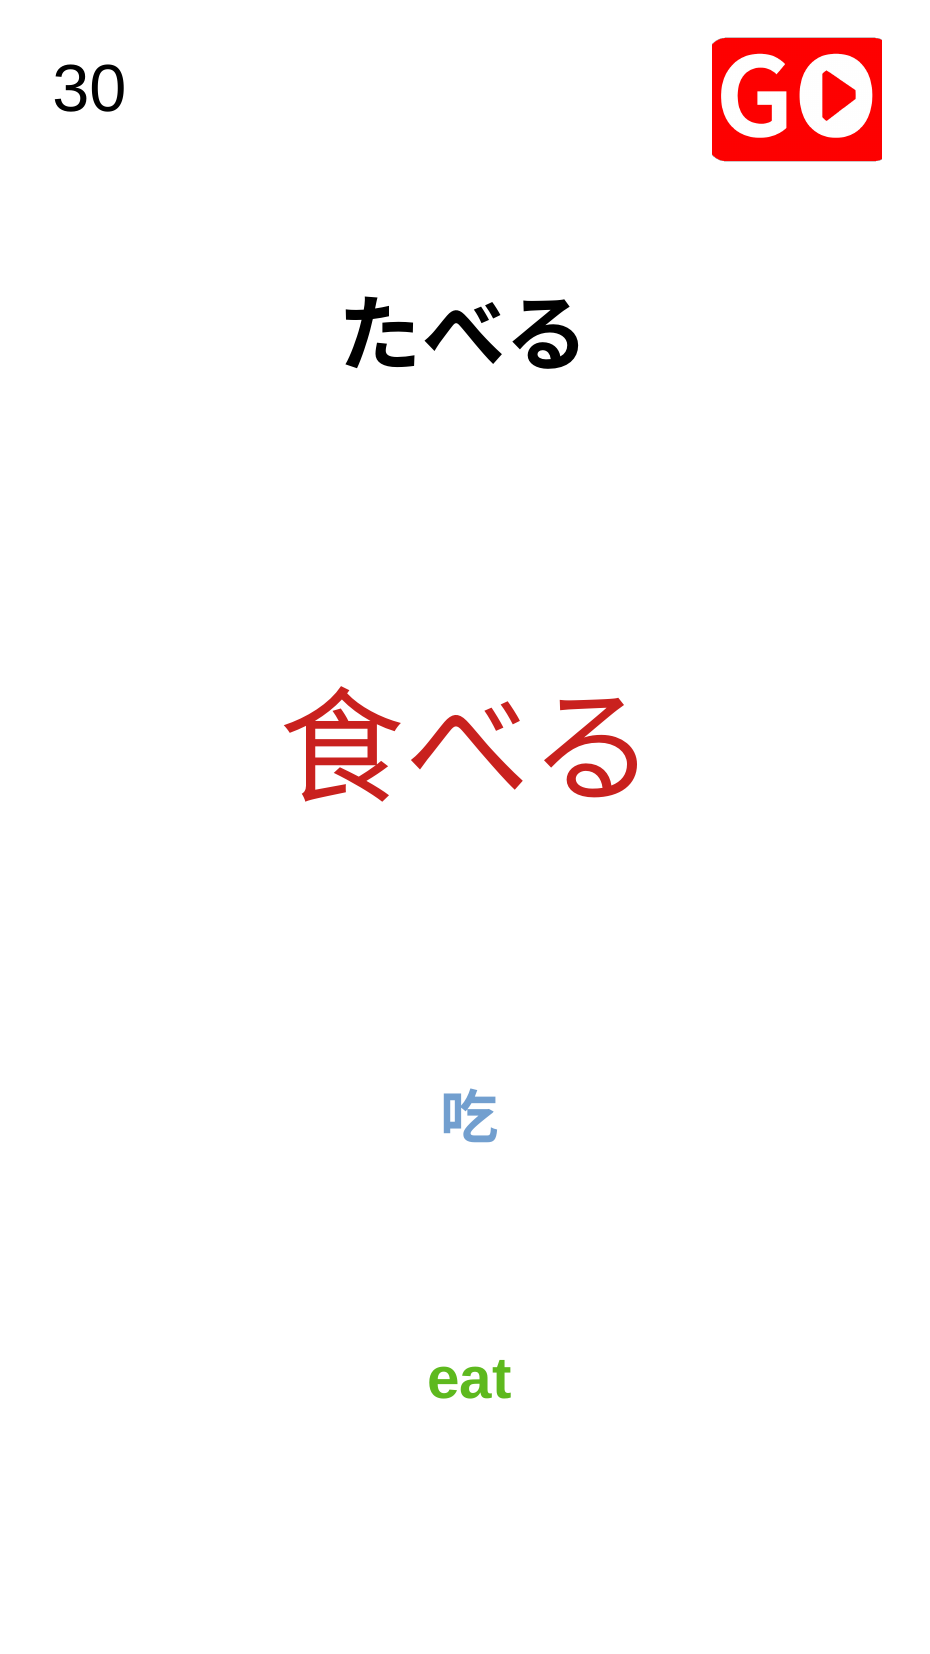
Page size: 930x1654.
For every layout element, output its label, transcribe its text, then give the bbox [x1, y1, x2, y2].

picture [712, 37, 882, 162]
text_box 食べる [37, 668, 898, 816]
text_box 30 [37, 37, 710, 132]
text_box 吃 [39, 1041, 900, 1189]
text_box たべる [33, 257, 894, 405]
text_box eat [39, 1301, 900, 1450]
